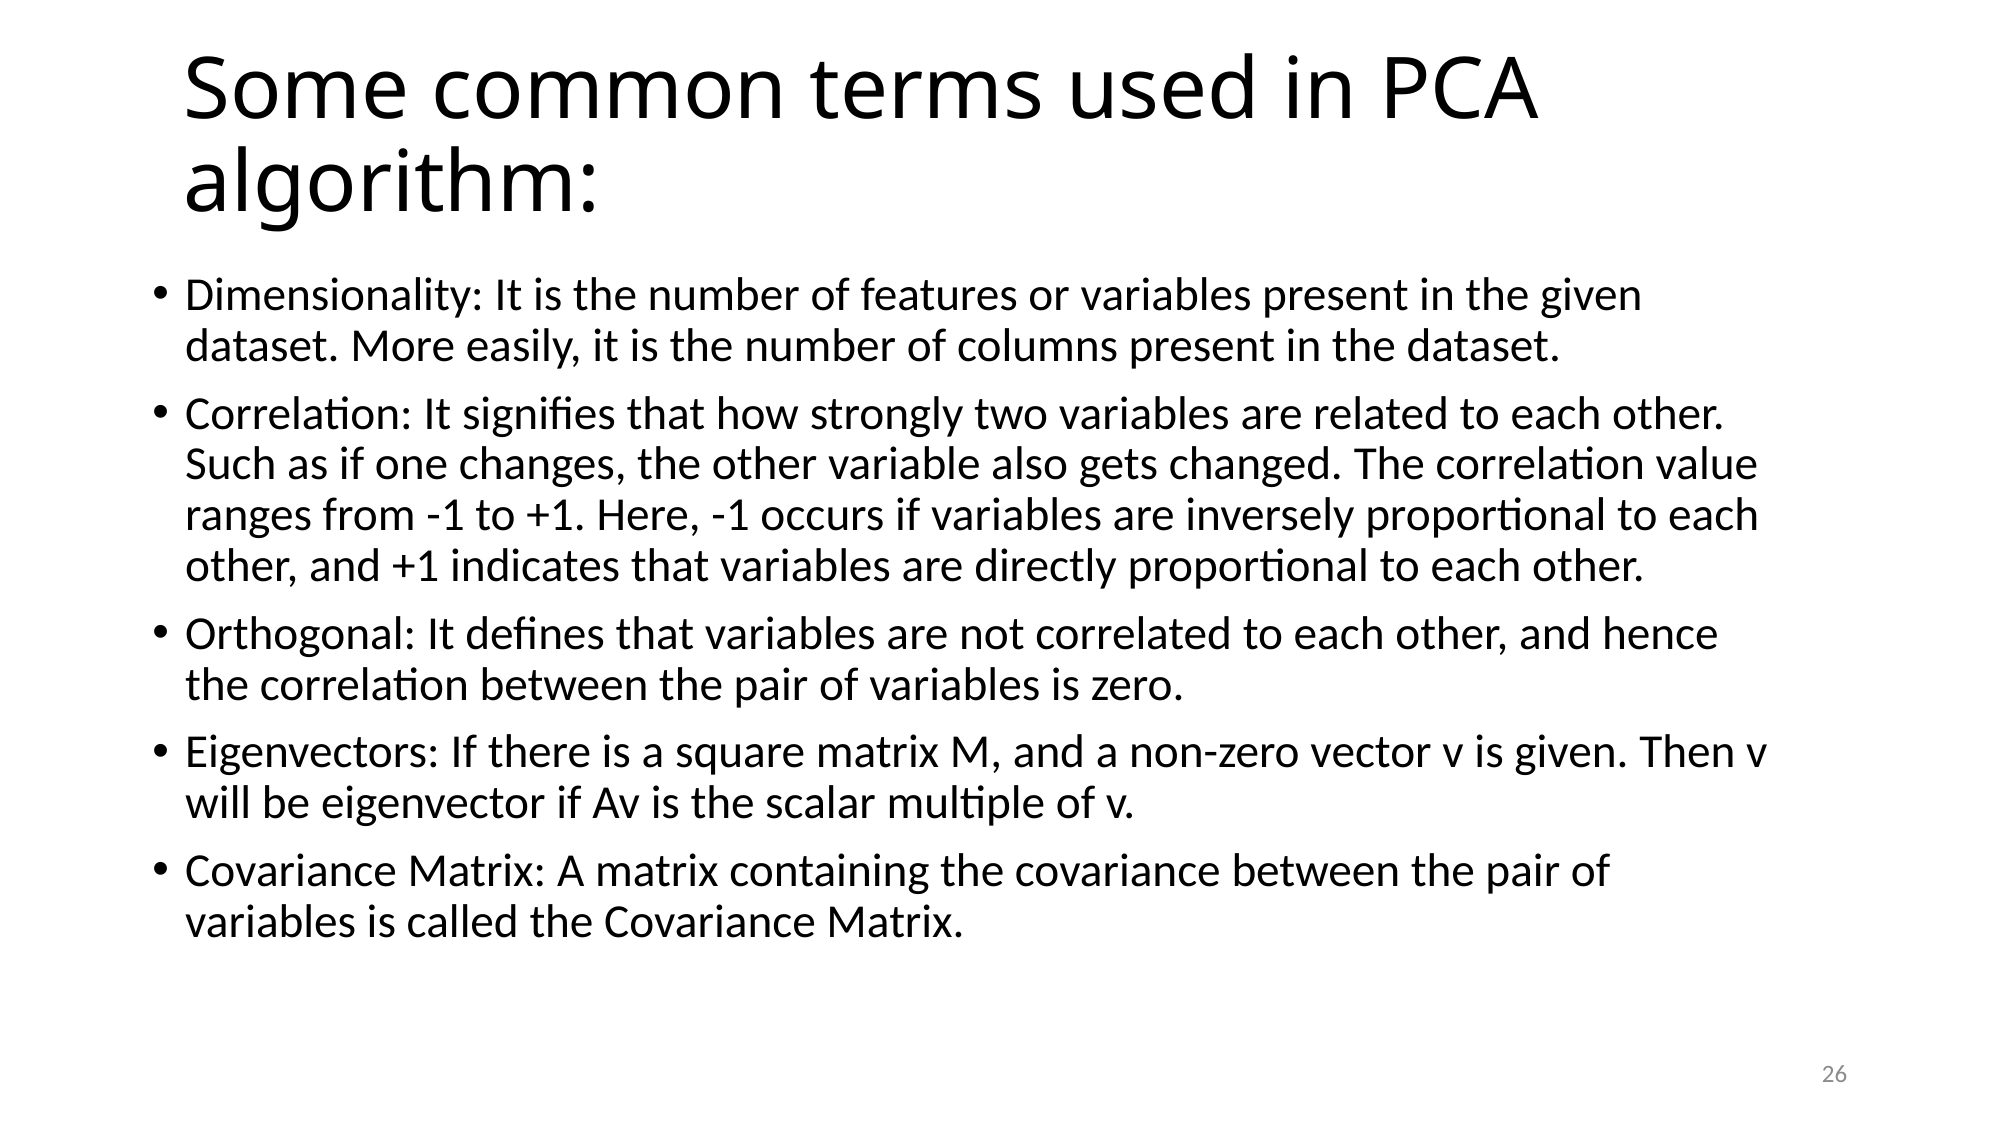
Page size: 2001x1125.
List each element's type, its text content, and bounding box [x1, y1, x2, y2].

title Some common terms used in PCA algorithm: [168, 37, 1688, 238]
list Dimensionality: It is the number of features or variables present in the given dataset. More easily, it is the number of columns present in the dataset. Correlation: It signifies that how strongly two variables are related to each other. Such as if one changes, the other variable also gets changed. The correlation value ranges from -1 to +1. Here, -1 occurs if variables are inversely proportional to each other, and +1 indicates that variables are directly proportional to each other. Orthogonal: It defines that variables are not correlated to each other, and hence the correlation between the pair of variables is zero. Eigenvectors: If there is a square matrix M, and a non-zero vector v is given. Then v will be eigenvector if Av is the scalar multiple of v. Covariance Matrix: A matrix containing the covariance between the pair of variables is called the Covariance Matrix. [137, 262, 1803, 1000]
slide_number 26 [1412, 1042, 1863, 1103]
